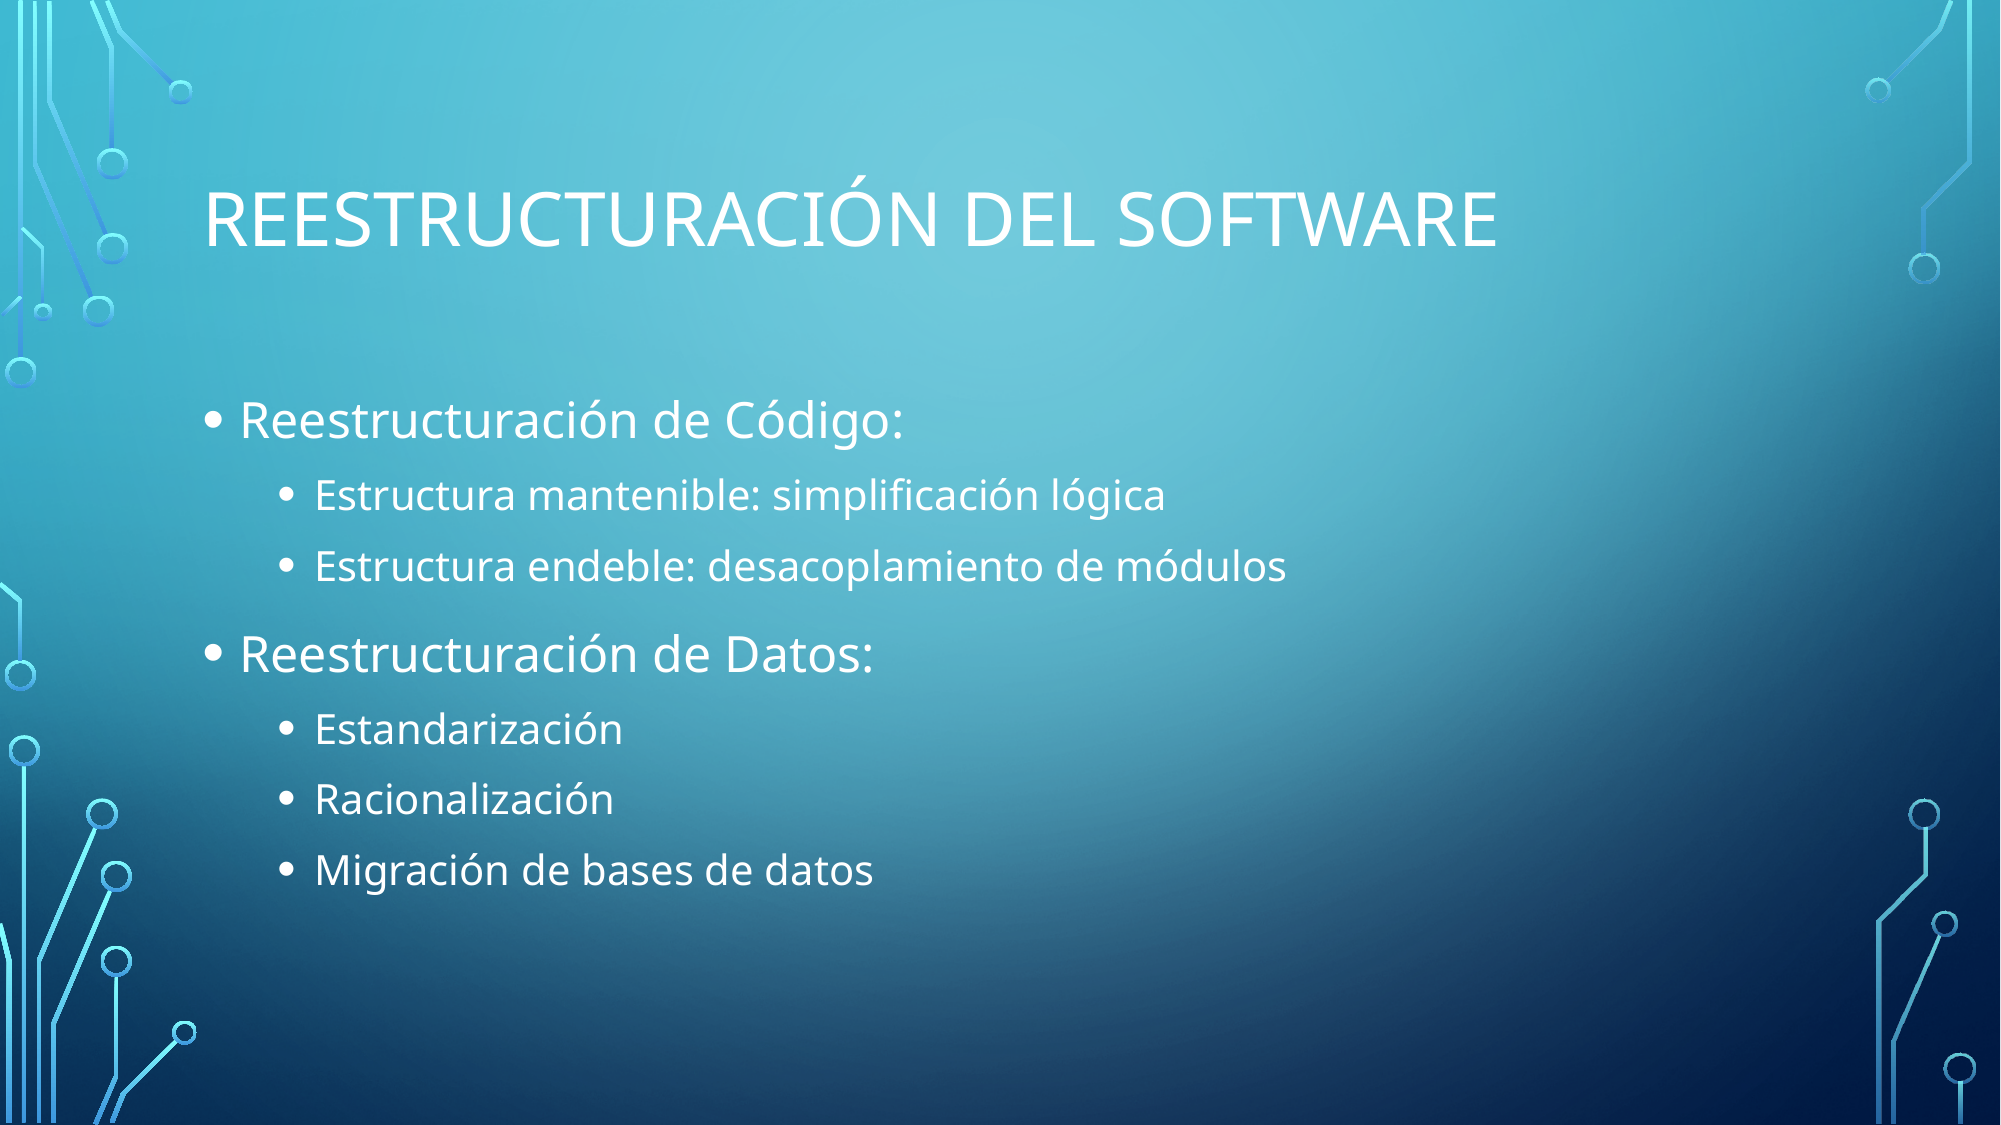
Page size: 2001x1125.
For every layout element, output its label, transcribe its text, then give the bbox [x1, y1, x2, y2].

list Reestructuración de Código: Estructura mantenible: simplificación lógica Estructura endeble: desacoplamiento de módulos Reestructuración de Datos: Estandarización Racionalización Migración de bases de datos [187, 369, 1813, 950]
title Reestructuración del software [187, 101, 1813, 344]
